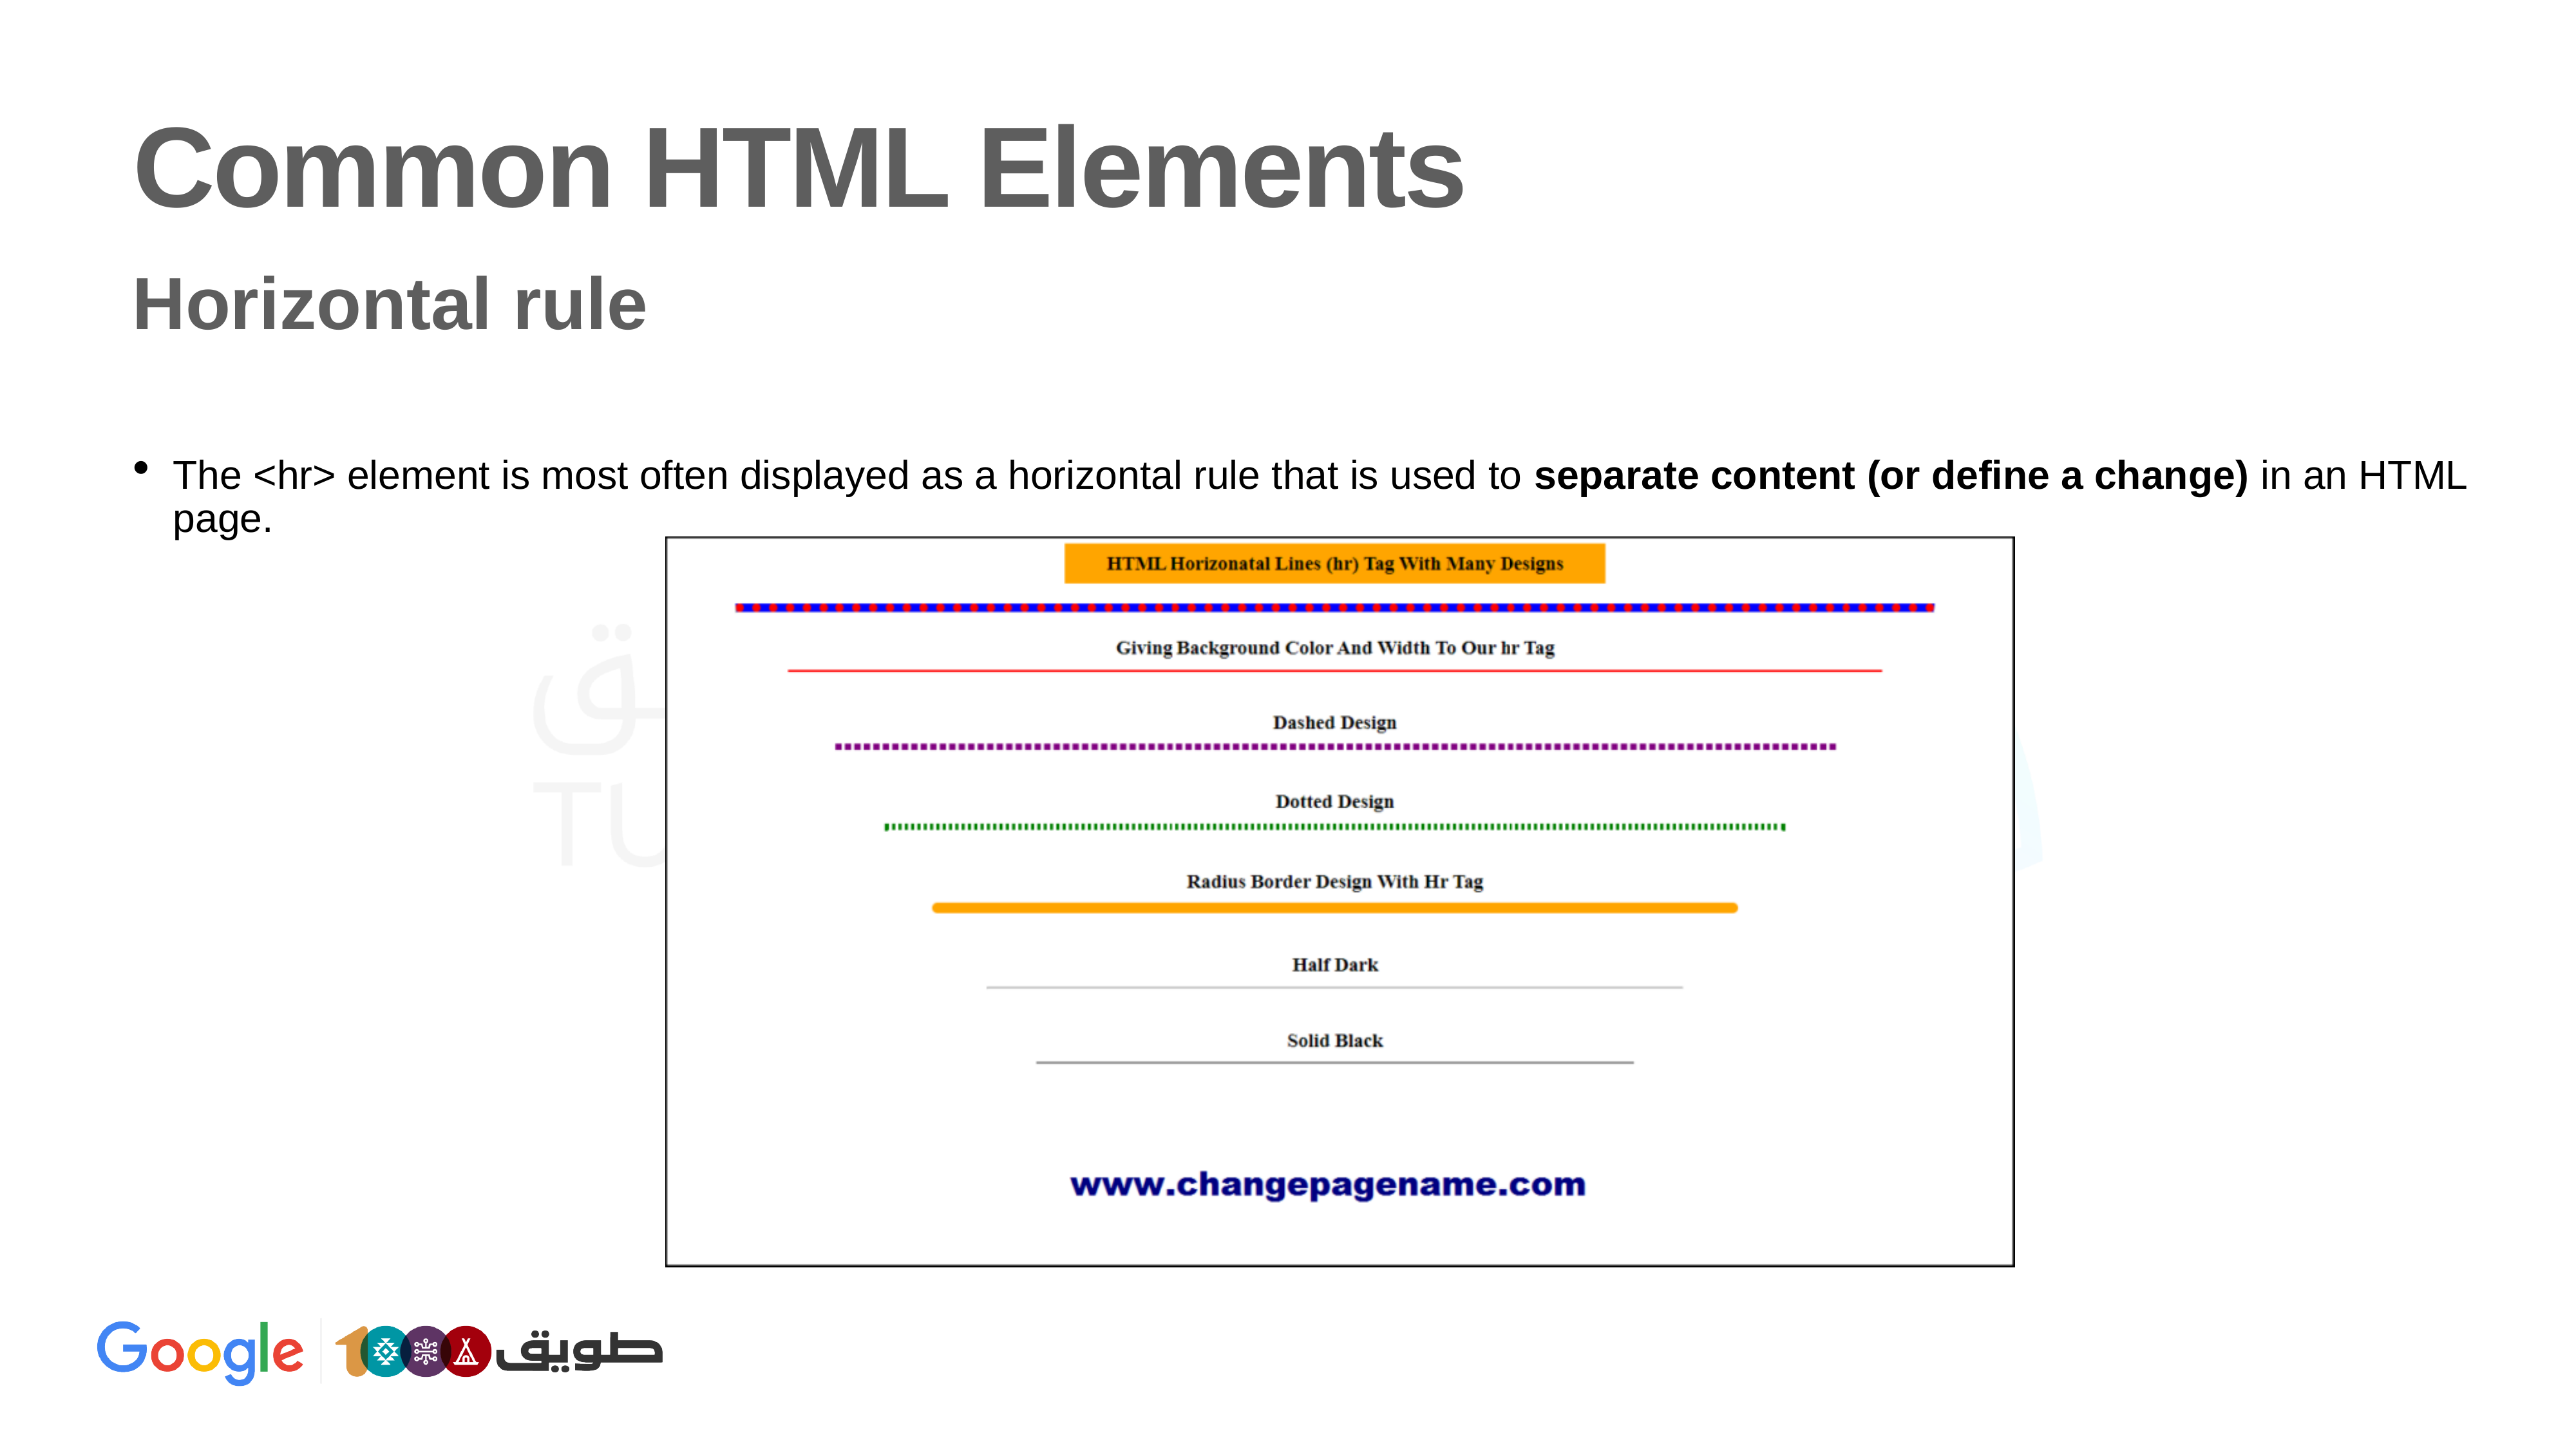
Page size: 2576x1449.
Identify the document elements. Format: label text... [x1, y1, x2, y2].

picture [53, 536, 2016, 1449]
title Common HTML Elements [127, 113, 1537, 266]
list The <hr> element is most often displayed as a horizontal rule that is used to separate content (or define a change) in an HTML page. [127, 448, 2554, 593]
list Horizontal rule [127, 266, 1161, 350]
